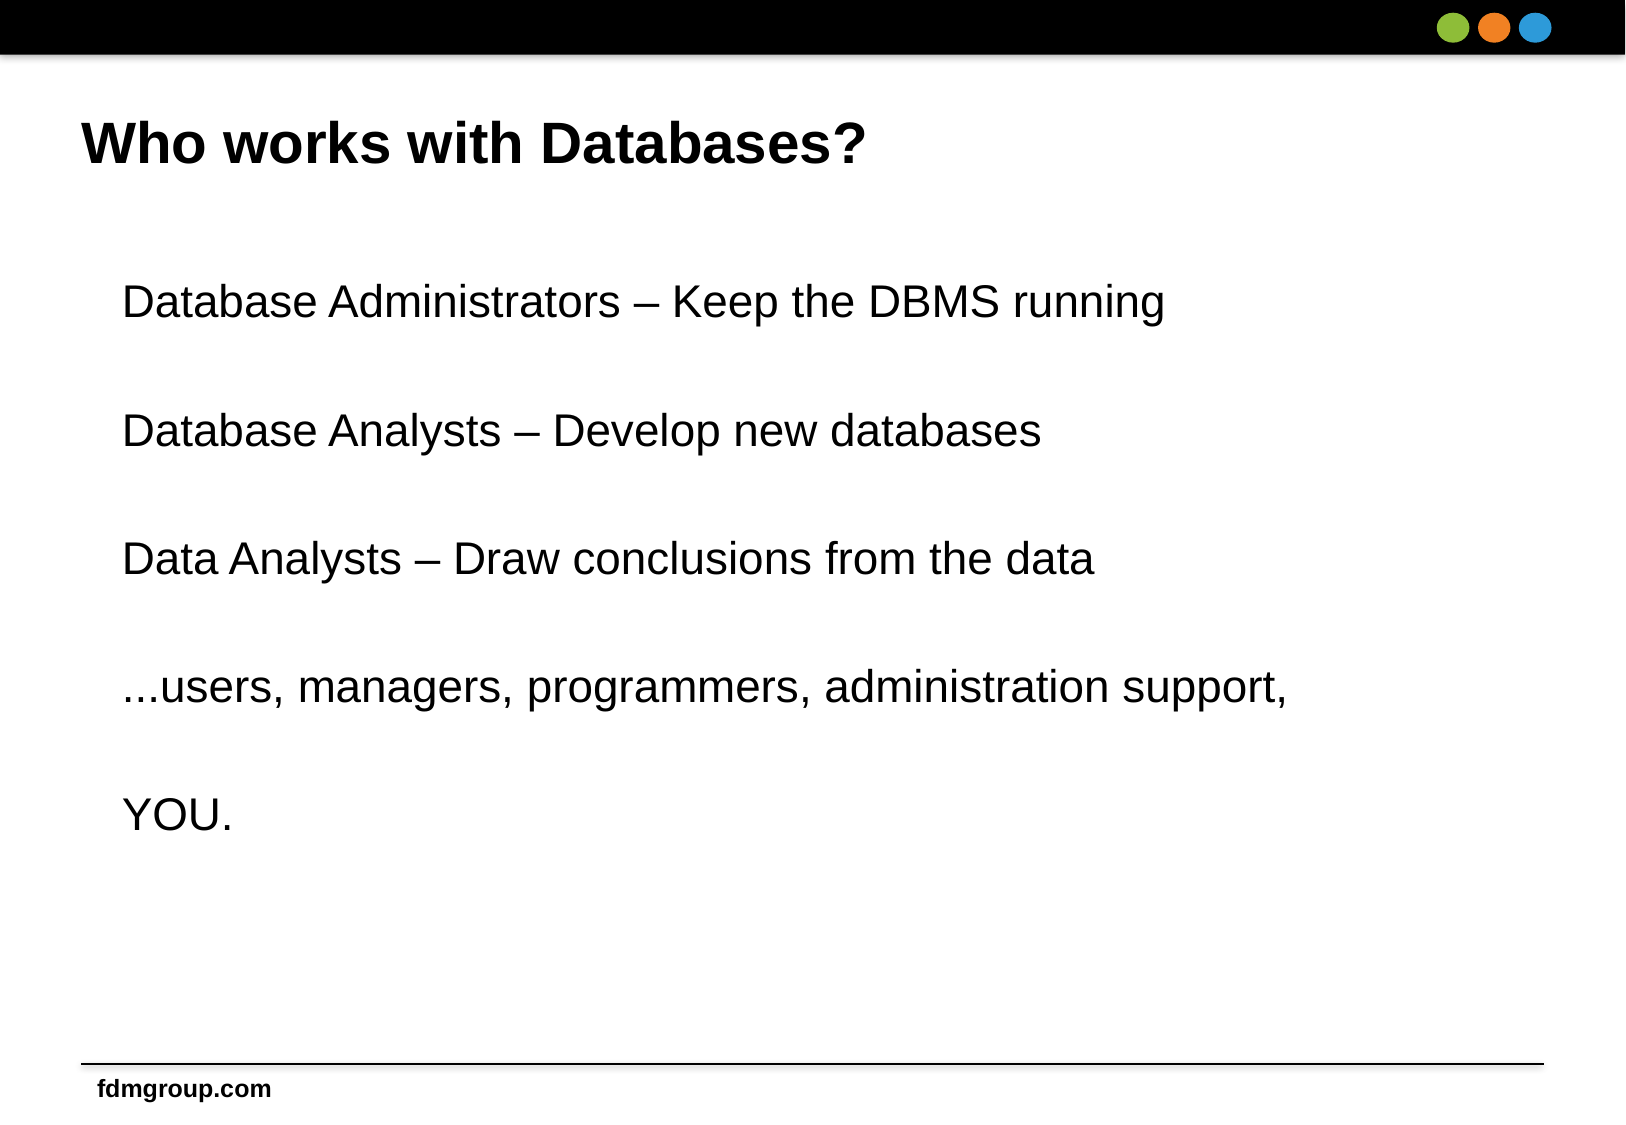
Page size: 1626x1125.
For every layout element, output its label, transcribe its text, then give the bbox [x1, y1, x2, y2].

list Database Administrators – Keep the DBMS running Database Analysts – Develop new databases Data Analysts – Draw conclusions from the data ...users, managers, programmers, administration support, YOU. [121, 271, 1504, 1000]
title Who works with Databases? [81, 105, 1544, 174]
